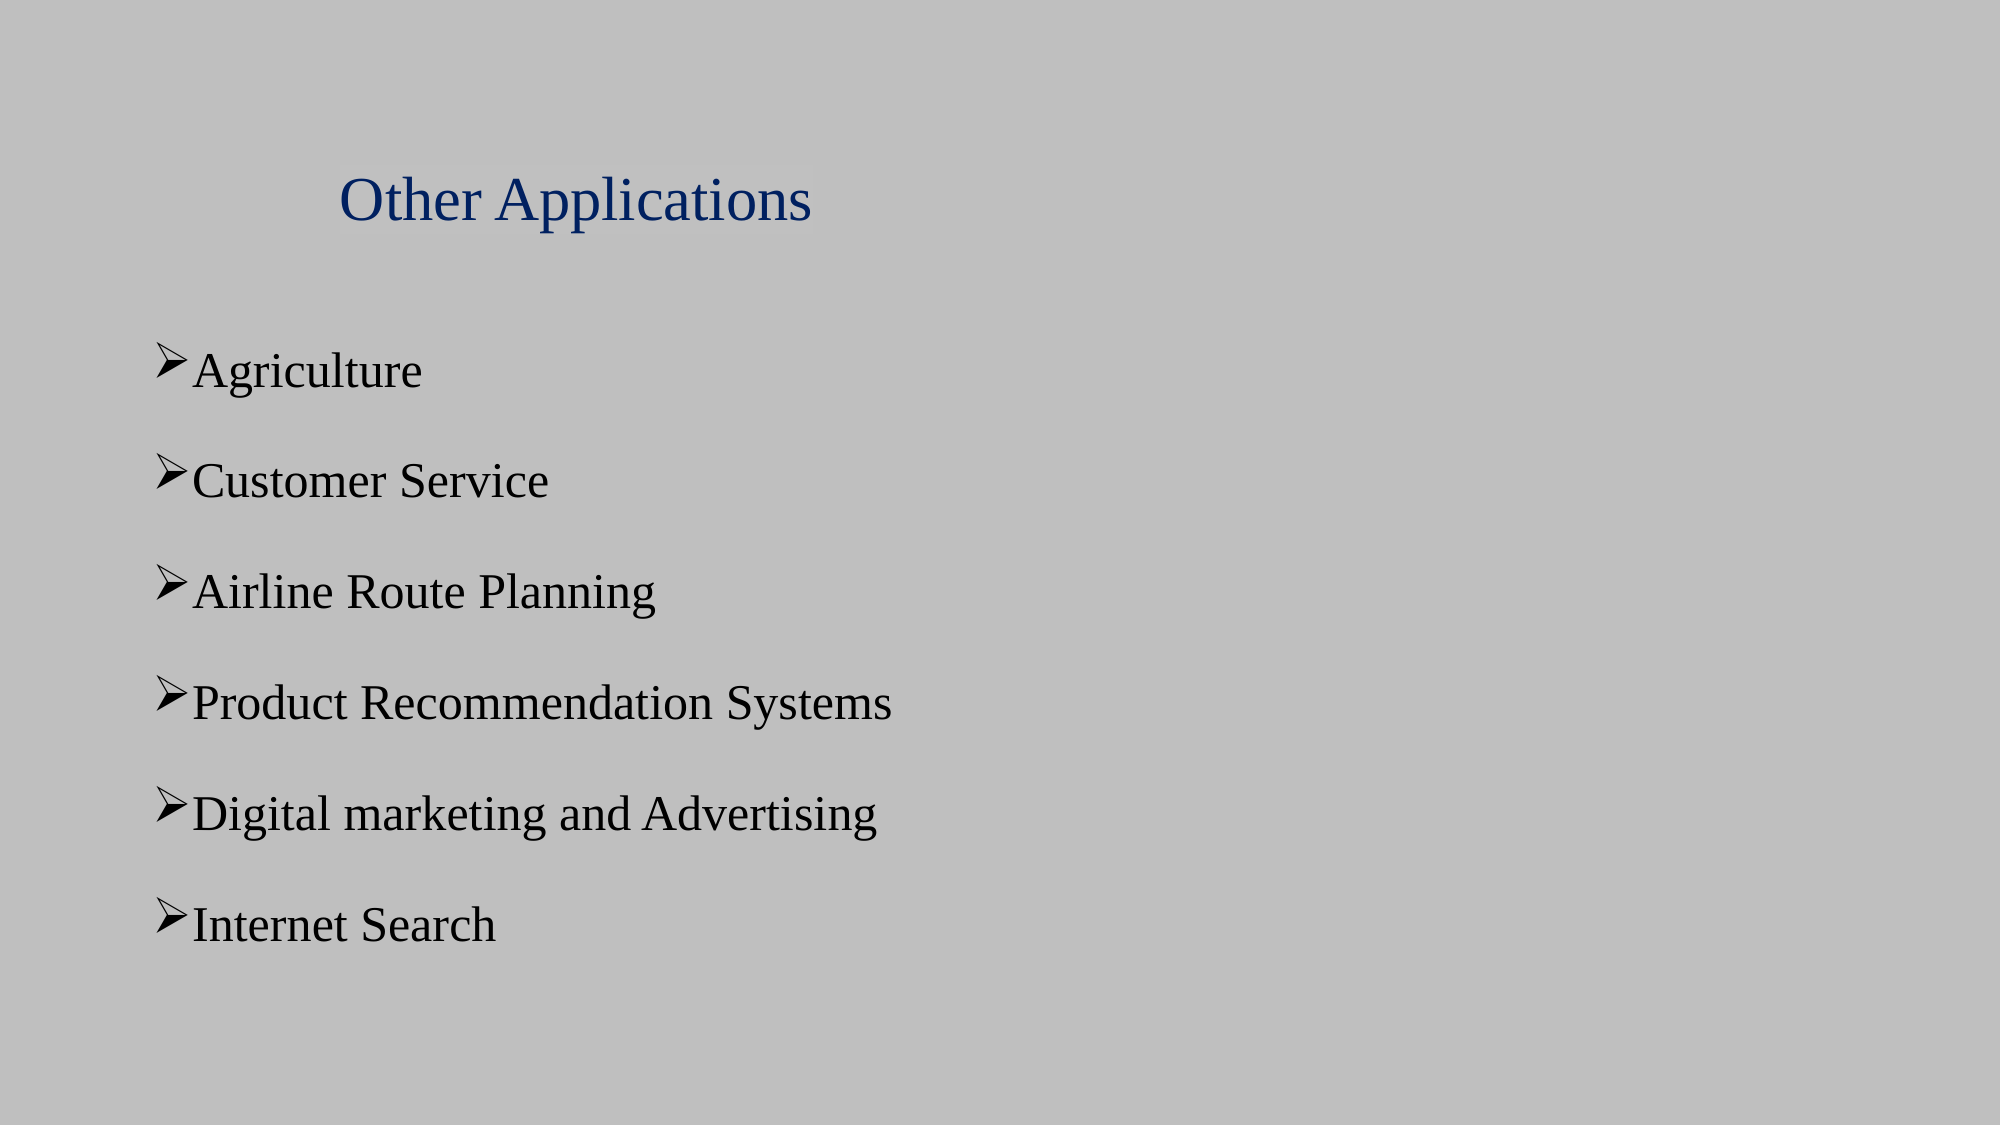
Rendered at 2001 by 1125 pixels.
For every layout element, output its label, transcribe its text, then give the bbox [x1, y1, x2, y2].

title Other Applications [324, 149, 1675, 251]
list Agriculture Customer Service Airline Route Planning Product Recommendation Systems Digital marketing and Advertising Internet Search [137, 299, 1863, 1014]
